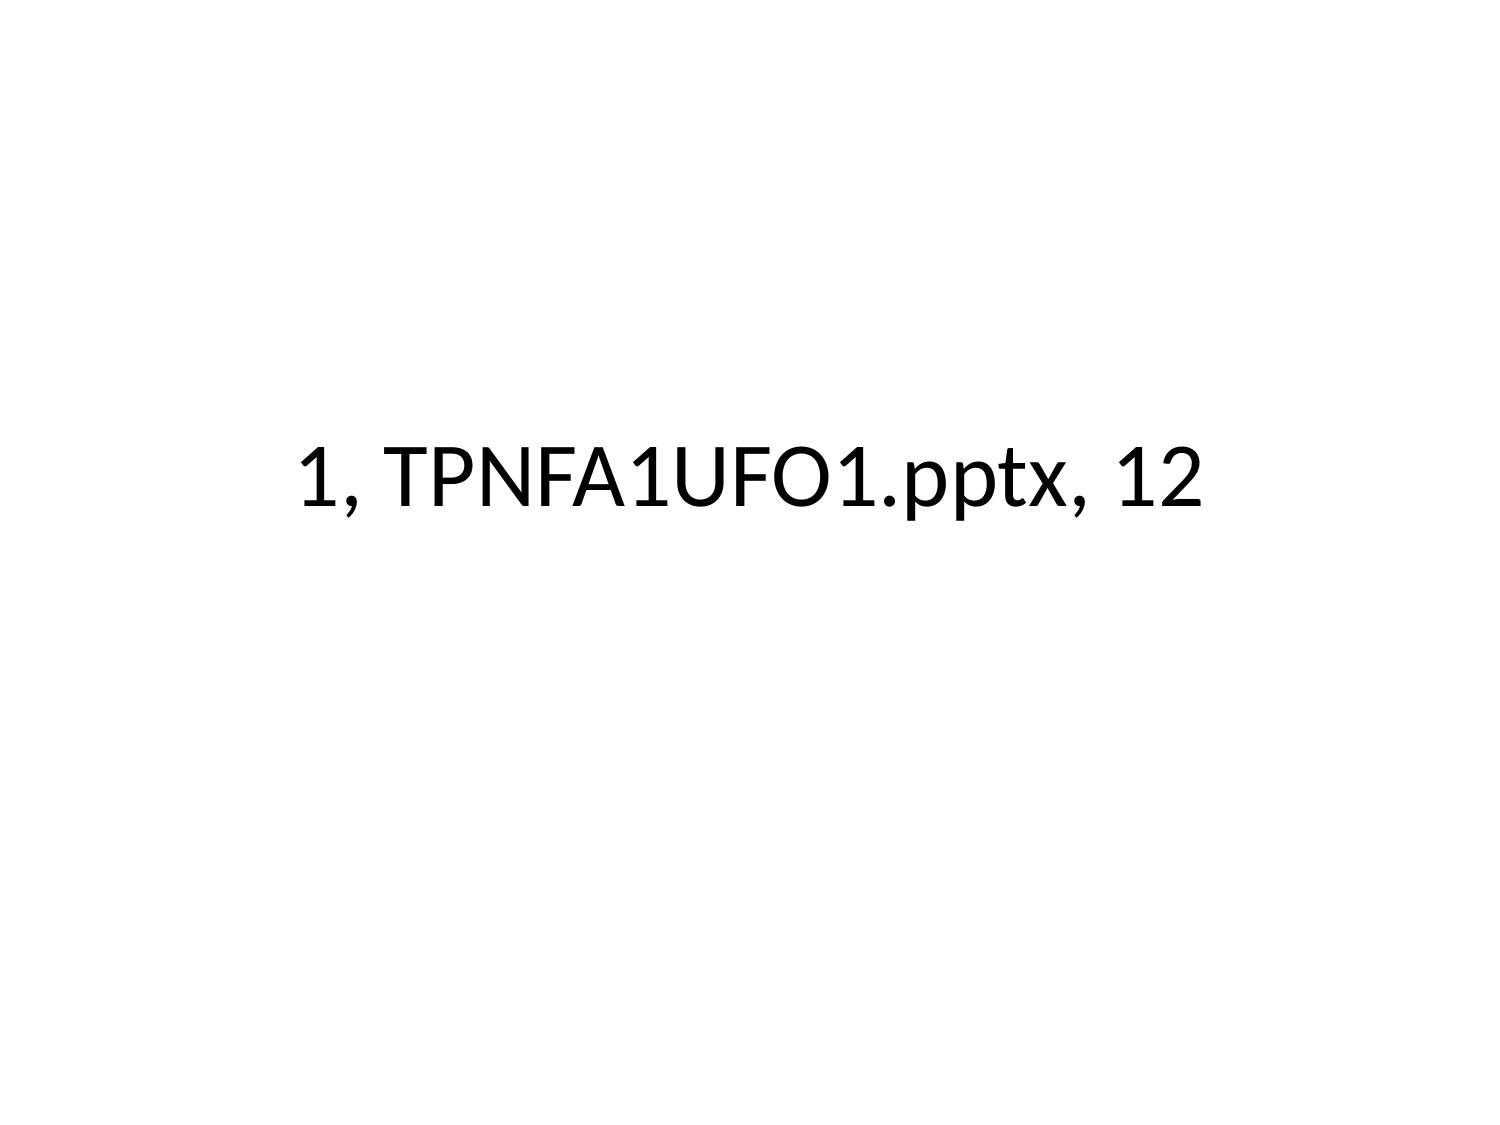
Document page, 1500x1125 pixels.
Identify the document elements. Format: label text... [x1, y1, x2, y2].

title 1, TPNFA1UFO1.pptx, 12 [112, 349, 1388, 591]
